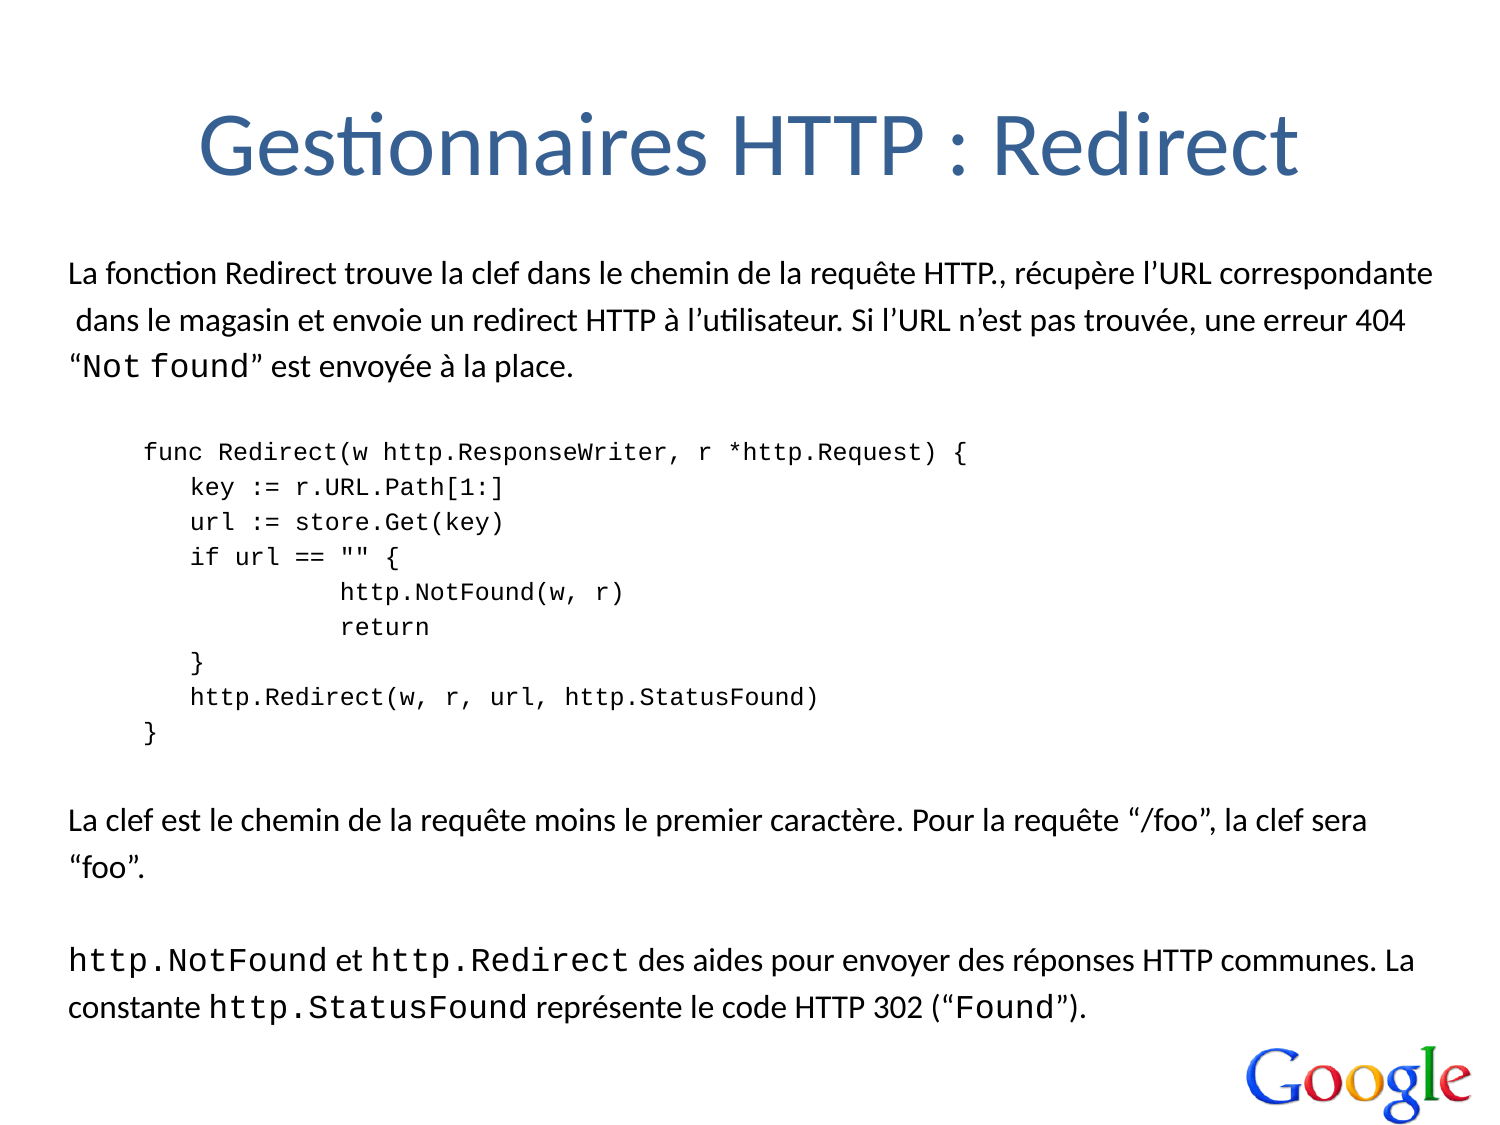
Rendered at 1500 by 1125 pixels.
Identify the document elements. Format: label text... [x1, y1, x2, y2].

picture [1246, 1046, 1473, 1125]
title Gestionnaires HTTP : Redirect [75, 45, 1425, 233]
list La fonction Redirect trouve la clef dans le chemin de la requête HTTP., récupère l’URL correspondante dans le magasin et envoie un redirect HTTP à l’utilisateur. Si l’URL n’est pas trouvée, une erreur 404 “Not found” est envoyée à la place. func Redirect(w http.ResponseWriter, r *http.Request) { key := r.URL.Path[1:] url := store.Get(key) if url == "" { http.NotFound(w, r) return } http.Redirect(w, r, url, http.StatusFound) } La clef est le chemin de la requête moins le premier caractère. Pour la requête “/foo”, la clef sera “foo”. http.NotFound et http.Redirect des aides pour envoyer des réponses HTTP communes. La constante http.StatusFound représente le code HTTP 302 (“Found”). [53, 243, 1471, 1005]
